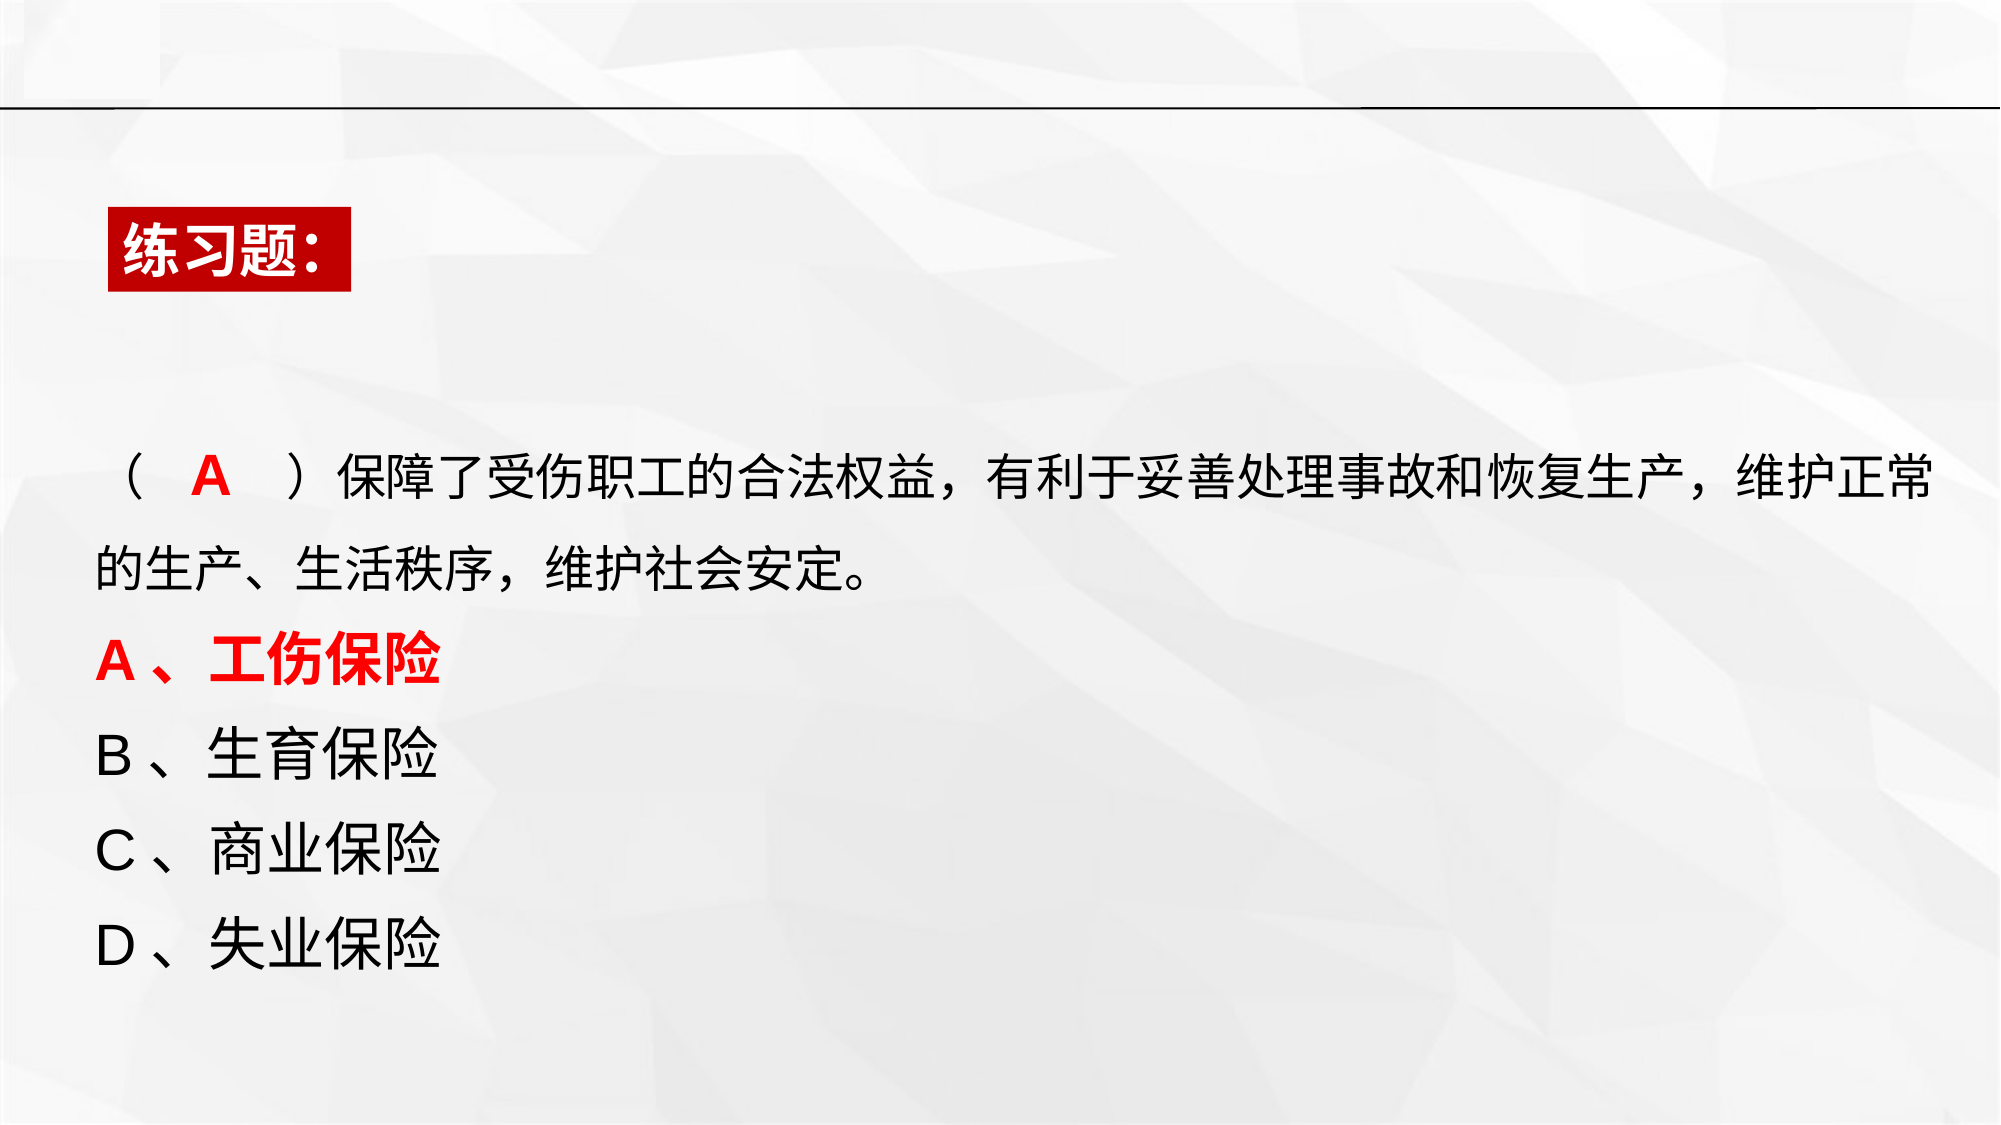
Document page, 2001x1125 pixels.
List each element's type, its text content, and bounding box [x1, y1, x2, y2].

subtitle （ A ）保障了受伤职工的合法权益，有利于妥善处理事故和恢复生产，维护正常的生产、生活秩序，维护社会安定。 A、工伤保险 B、生育保险 C、商业保险 D、失业保险 [79, 331, 1988, 1049]
text_box 练习题： [108, 206, 352, 292]
picture [4, 0, 160, 111]
